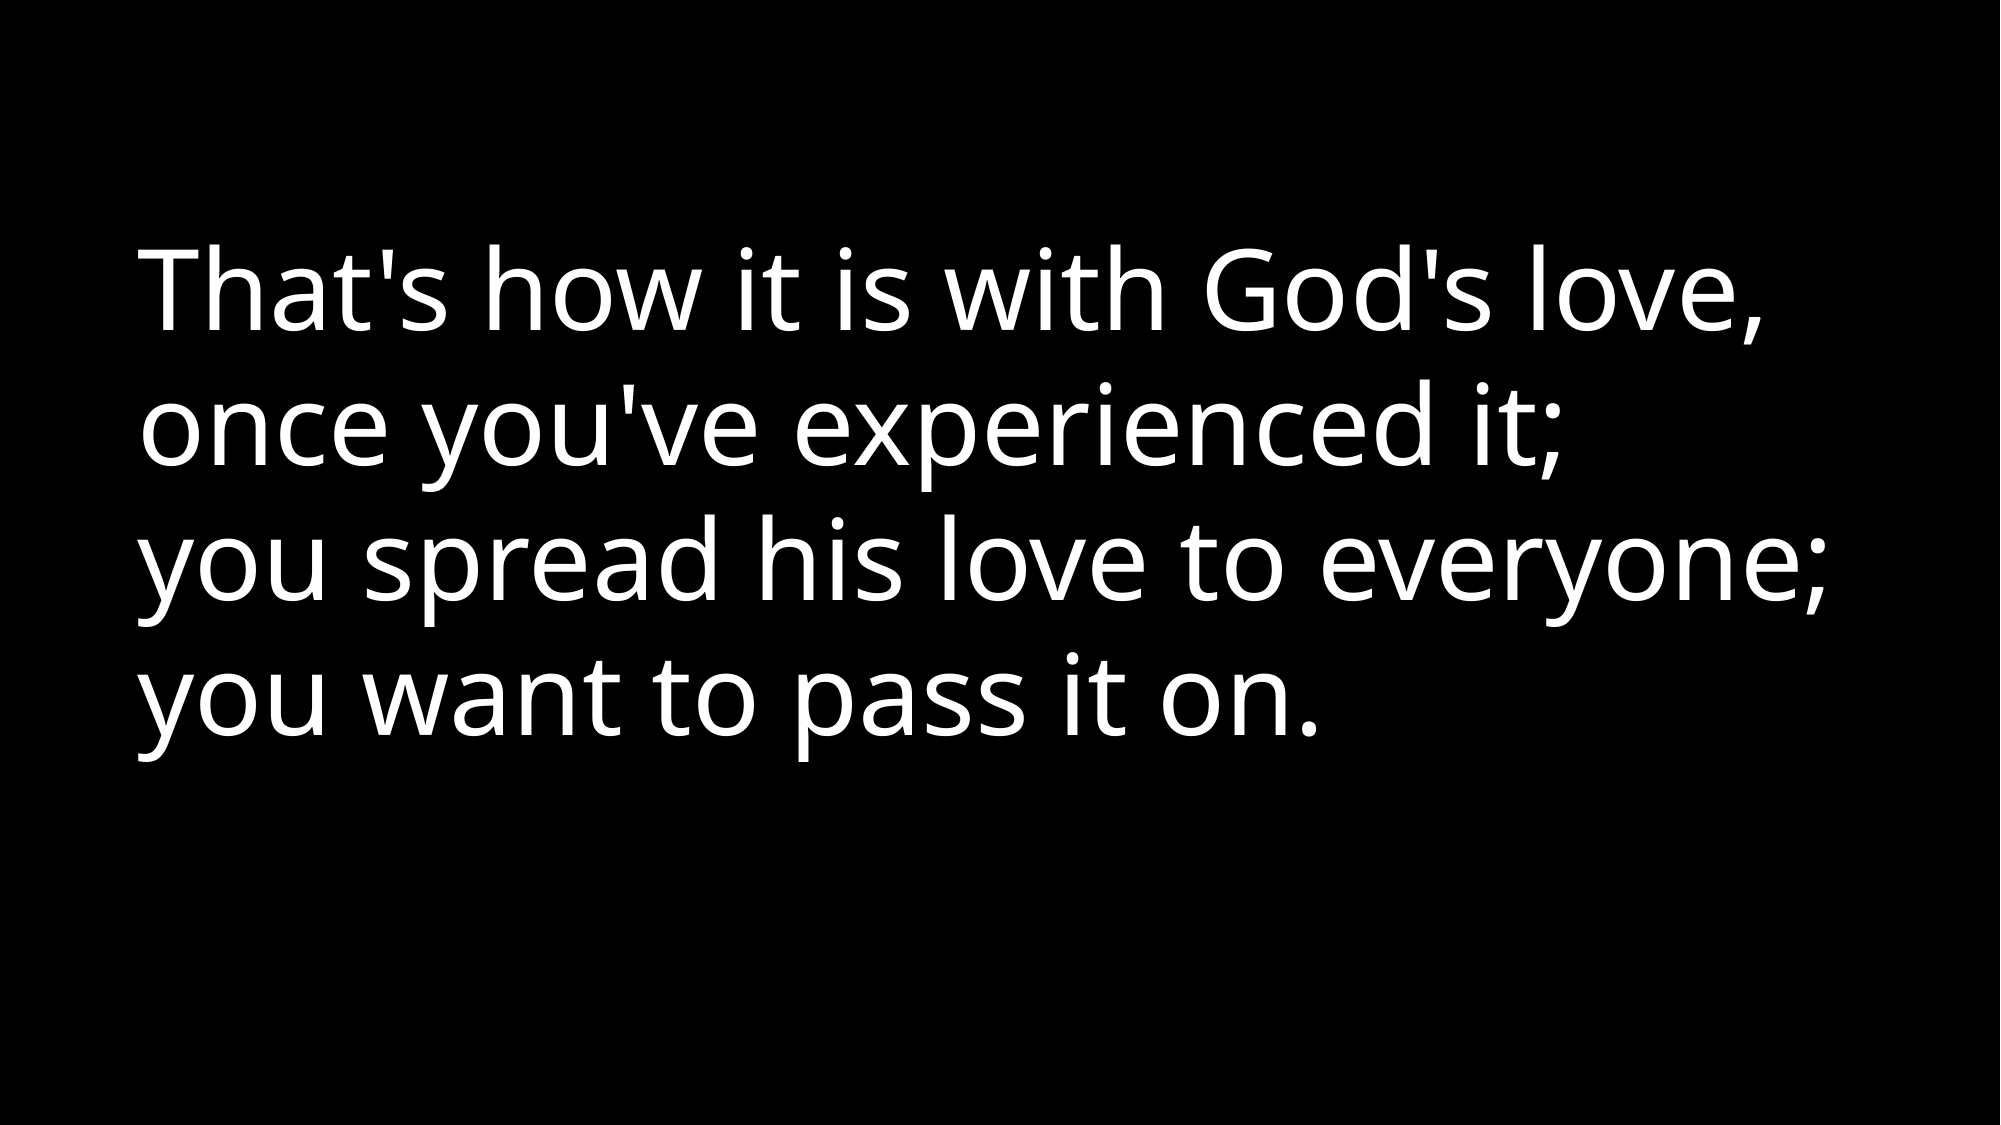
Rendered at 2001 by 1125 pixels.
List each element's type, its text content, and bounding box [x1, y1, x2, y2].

text_box [120, 210, 1914, 953]
text_box That's how it is with God's love, once you've experienced it; you spread his love to everyone; you want to pass it on. [130, 210, 1904, 766]
